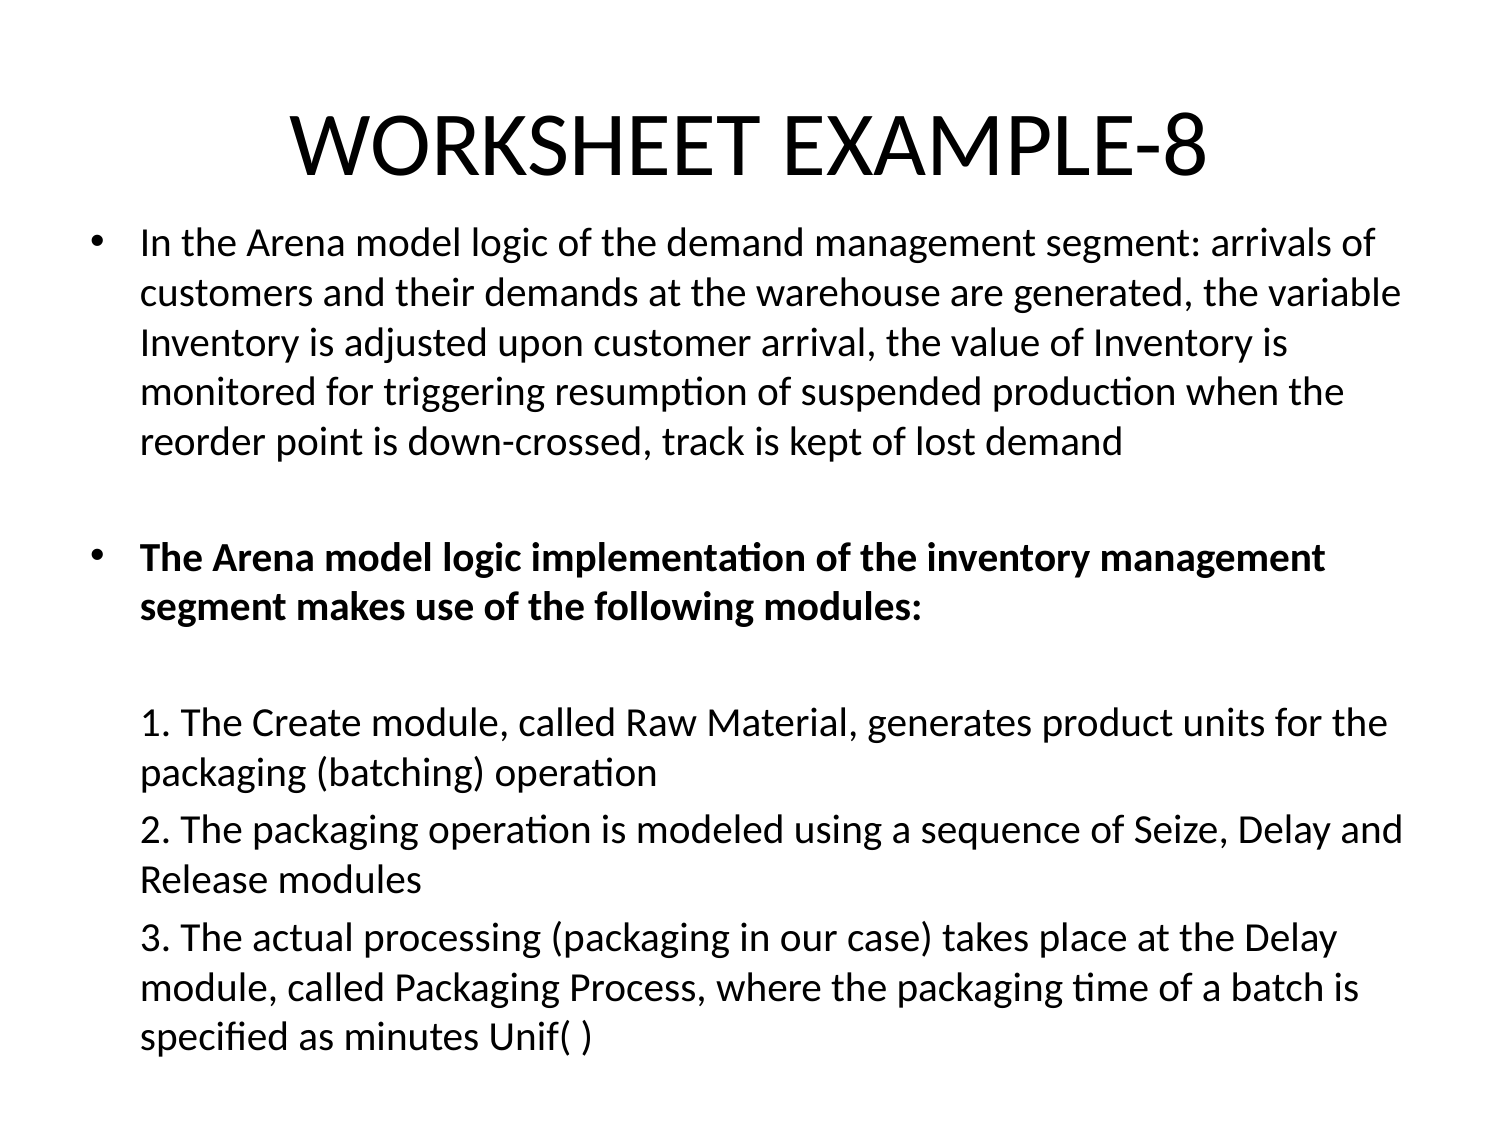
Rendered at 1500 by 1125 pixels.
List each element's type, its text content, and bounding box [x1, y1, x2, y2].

list In the Arena model logic of the demand management segment: arrivals of customers and their demands at the warehouse are generated, the variable Inventory is adjusted upon customer arrival, the value of Inventory is monitored for triggering resumption of suspended production when the reorder point is down-crossed, track is kept of lost demand The Arena model logic implementation of the inventory management segment makes use of the following modules: 1. The Create module, called Raw Material, generates product units for the packaging (batching) operation 2. The packaging operation is modeled using a sequence of Seize, Delay and Release modules 3. The actual processing (packaging in our case) takes place at the Delay module, called Packaging Process, where the packaging time of a batch is specified as minutes Unif( ) [75, 208, 1425, 1083]
title WORKSHEET EXAMPLE-8 [75, 45, 1425, 208]
